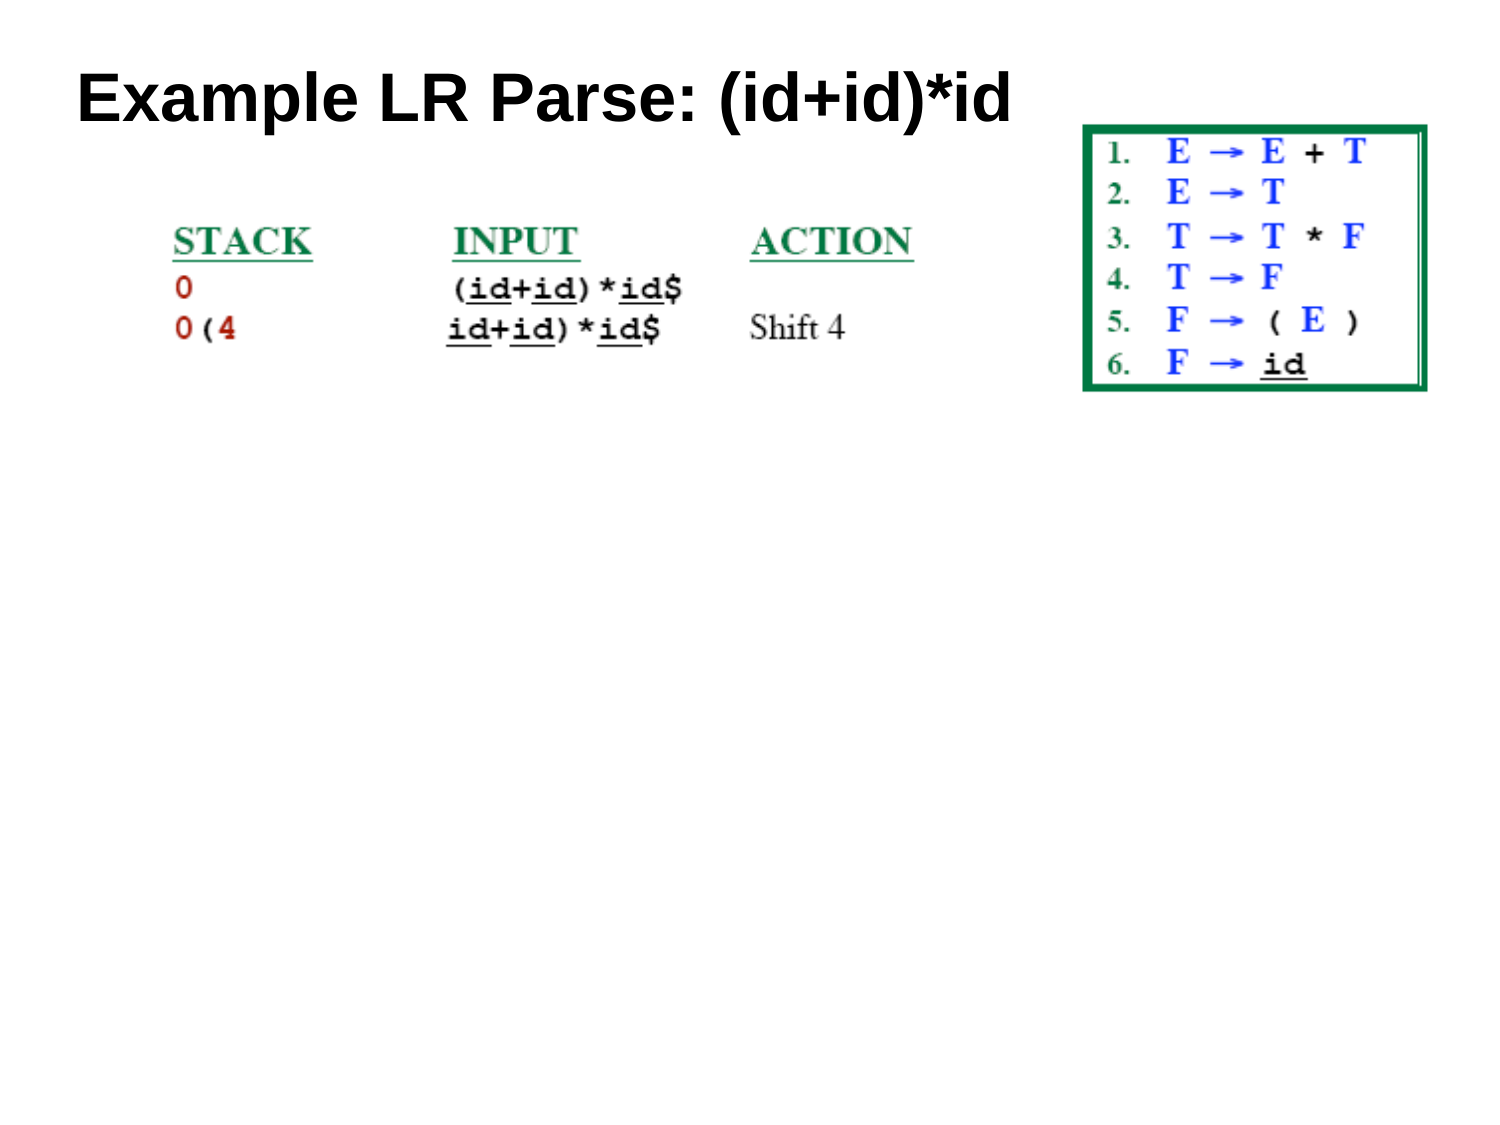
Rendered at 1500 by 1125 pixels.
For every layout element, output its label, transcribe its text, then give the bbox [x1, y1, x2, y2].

title Example LR Parse: (id+id)*id [75, 0, 1300, 194]
text_box [147, 220, 1012, 381]
text_box [1079, 121, 1432, 396]
